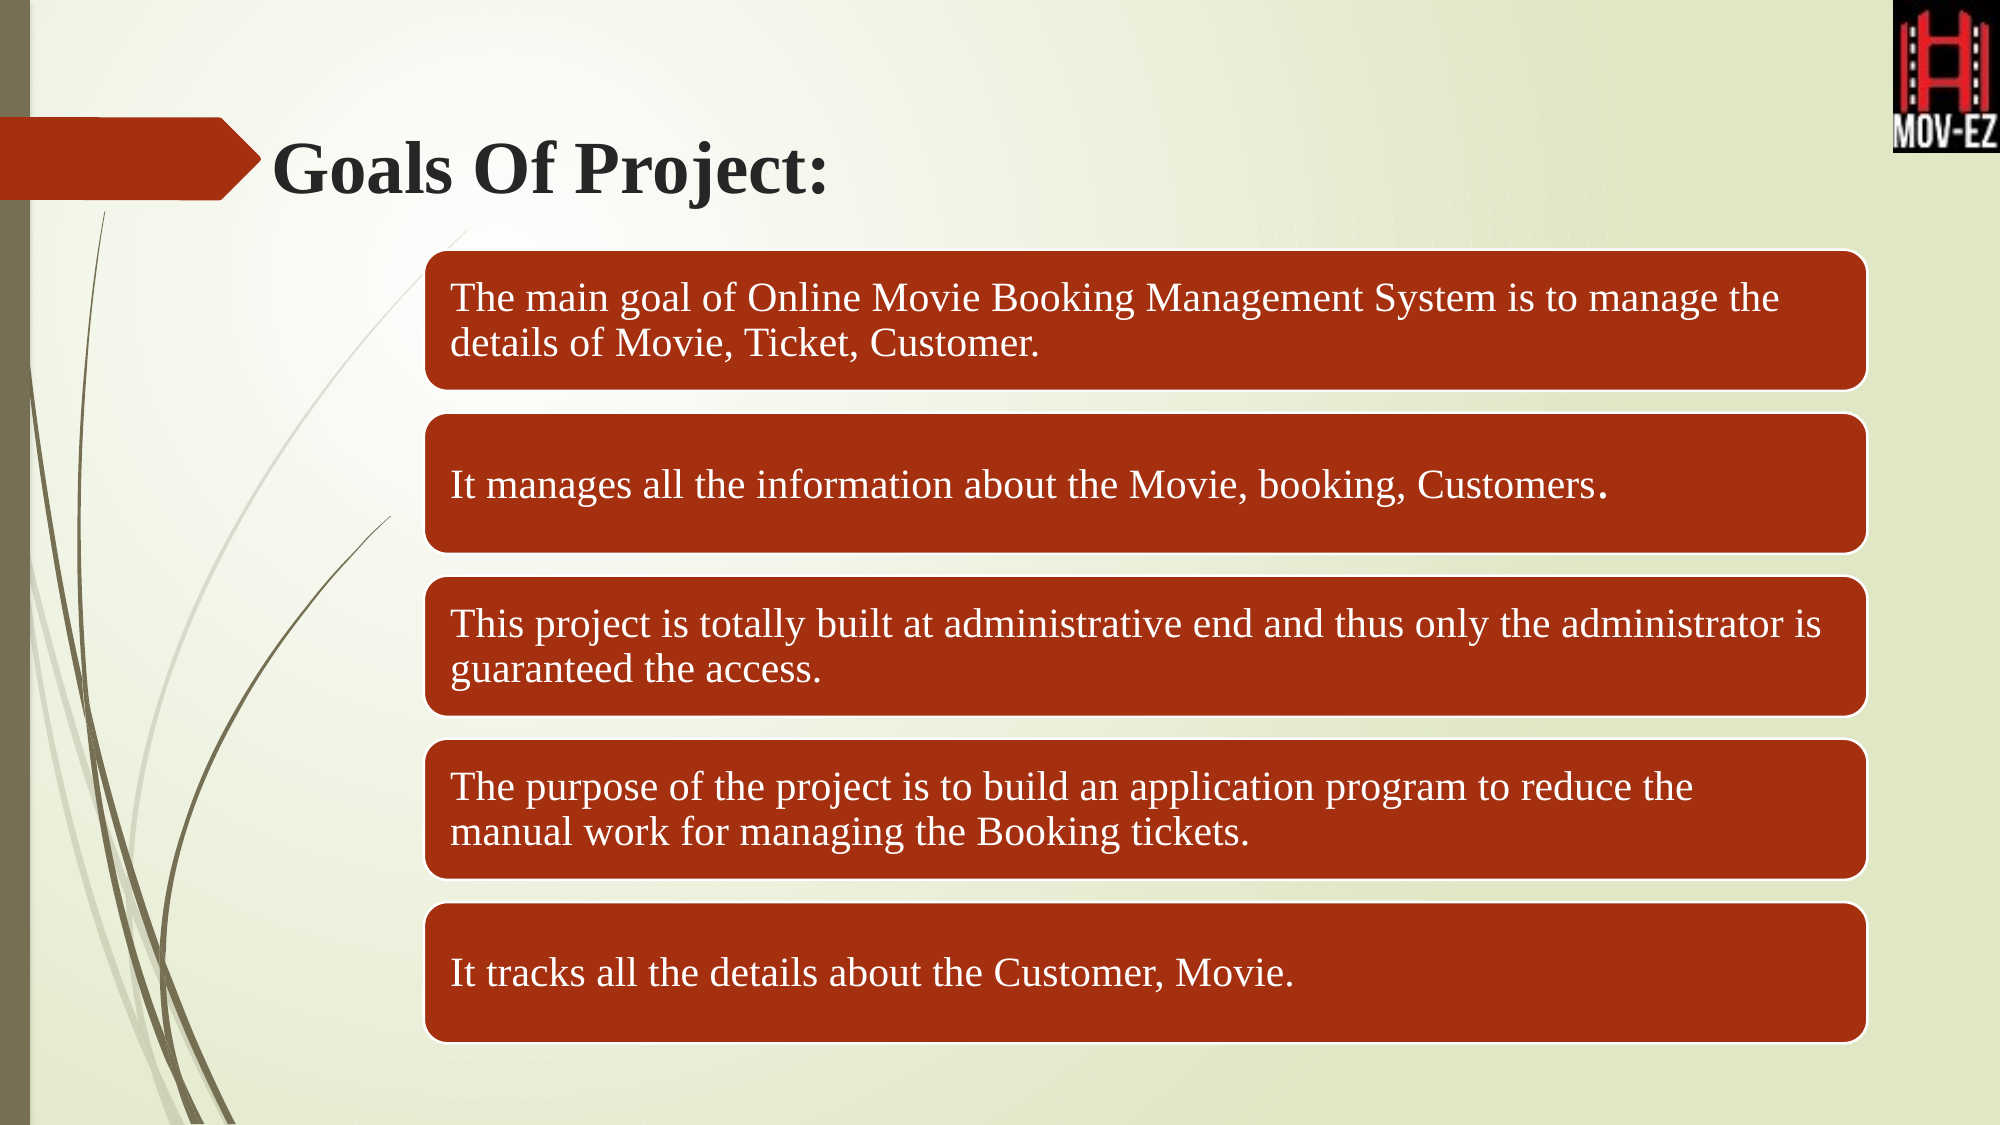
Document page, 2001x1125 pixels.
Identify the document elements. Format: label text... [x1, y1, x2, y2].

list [423, 247, 1868, 1046]
title Goals Of Project: [256, 110, 1551, 248]
picture [1892, 0, 2000, 153]
